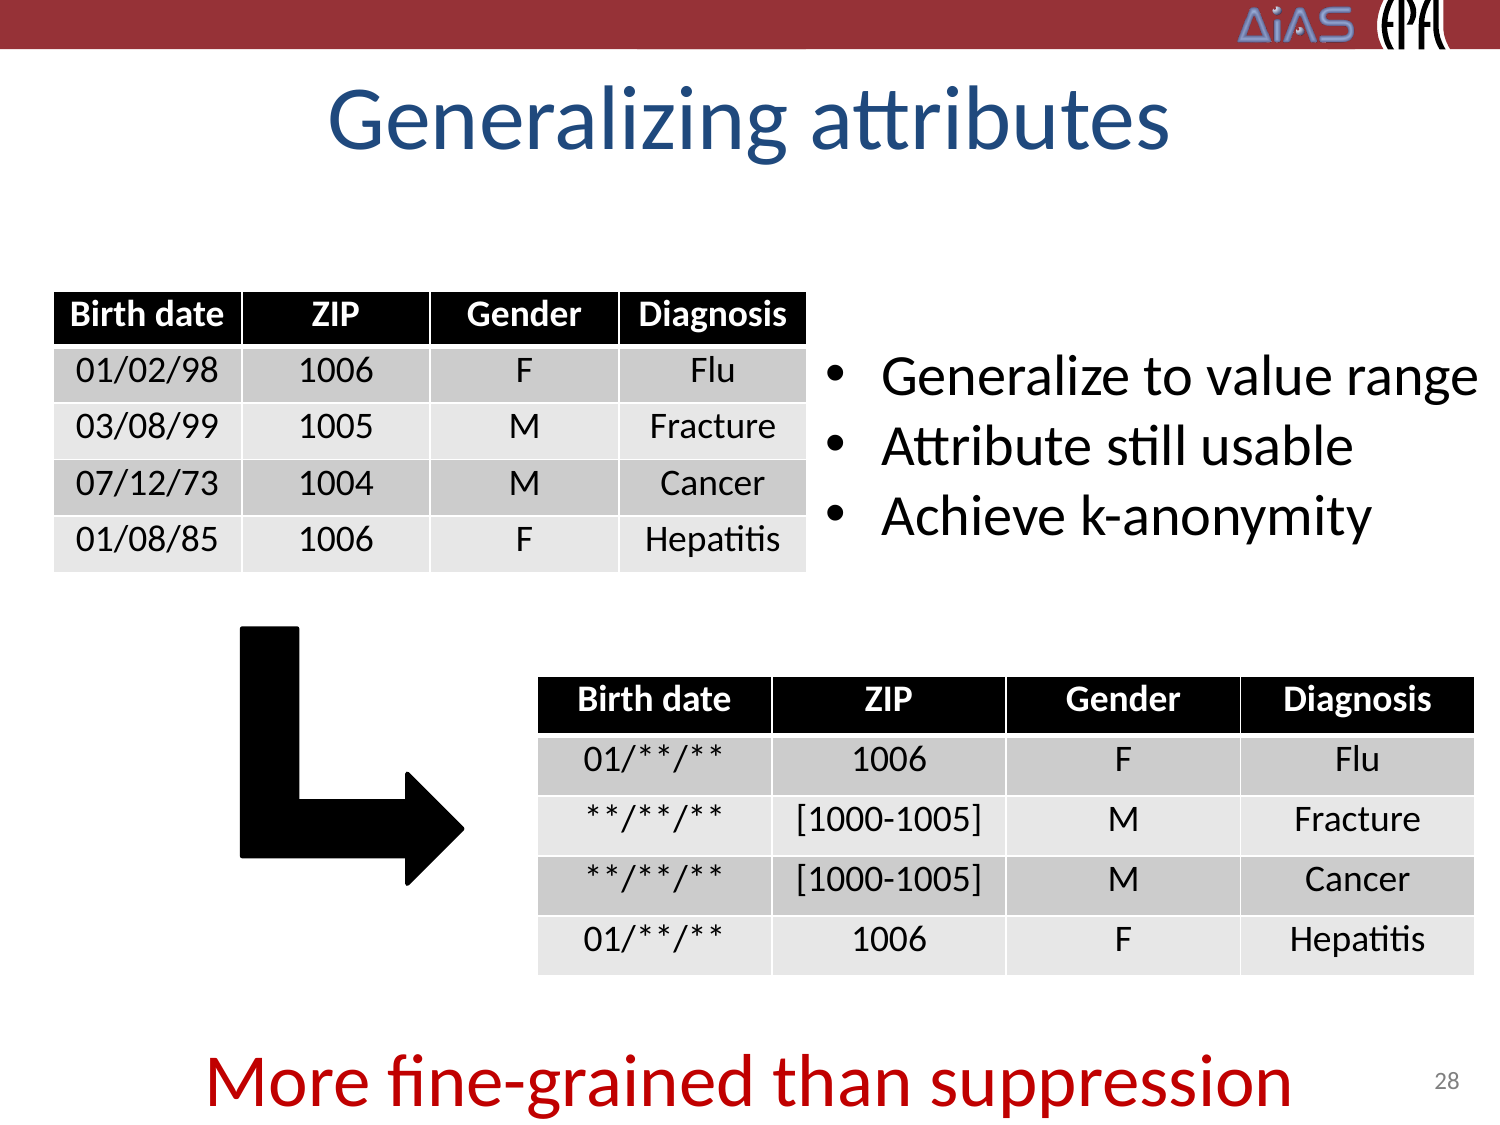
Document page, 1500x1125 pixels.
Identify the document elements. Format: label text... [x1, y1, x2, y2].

table_cell M [431, 404, 618, 459]
table_header Diagnosis [620, 292, 806, 344]
table_cell Hepatitis [620, 517, 806, 572]
table_cell 1005 [243, 404, 429, 459]
table_header Birth date [54, 292, 241, 344]
table_cell [1000-1005] [773, 857, 1005, 915]
table_cell 07/12/73 [54, 460, 241, 515]
table_cell F [1007, 738, 1240, 795]
table_cell Flu [1241, 738, 1474, 795]
table_cell Cancer [620, 460, 806, 515]
table_header ZIP [243, 292, 429, 344]
table_cell 1006 [773, 917, 1005, 975]
table_header Diagnosis [1241, 677, 1474, 733]
table_header Gender [431, 292, 618, 344]
text_box [239, 626, 465, 886]
table_cell 1006 [243, 517, 429, 572]
table_cell Cancer [1241, 857, 1474, 915]
table_cell Fracture [1241, 797, 1474, 855]
title Generalizing attributes [74, 44, 1426, 176]
text_box More fine-grained than suppression [0, 1024, 1500, 1125]
table_cell 1006 [243, 349, 429, 402]
table_cell **/**/** [538, 797, 771, 855]
table_cell 03/08/99 [54, 404, 241, 459]
table_cell M [431, 460, 618, 515]
table_cell F [1007, 917, 1240, 975]
table_header ZIP [773, 677, 1005, 733]
table_cell Flu [620, 349, 806, 402]
table_cell F [431, 517, 618, 572]
table_cell 01/**/** [538, 917, 771, 975]
table_cell 1006 [773, 738, 1005, 795]
table_cell 1004 [243, 460, 429, 515]
picture [1234, 3, 1357, 44]
table_cell 01/**/** [538, 738, 771, 795]
table_cell Hepatitis [1241, 917, 1474, 975]
table_cell **/**/** [538, 857, 771, 915]
table_header Birth date [538, 677, 771, 733]
table_cell M [1007, 797, 1240, 855]
table_cell M [1007, 857, 1240, 915]
text_box Generalize to value range Attribute still usable Achieve k-anonymity [810, 329, 1500, 555]
table_header Gender [1007, 677, 1240, 733]
table_cell Fracture [620, 404, 806, 459]
table_cell [1000-1005] [773, 797, 1005, 855]
table_cell 01/02/98 [54, 349, 241, 402]
table_cell 01/08/85 [54, 517, 241, 572]
table_cell F [431, 349, 618, 402]
